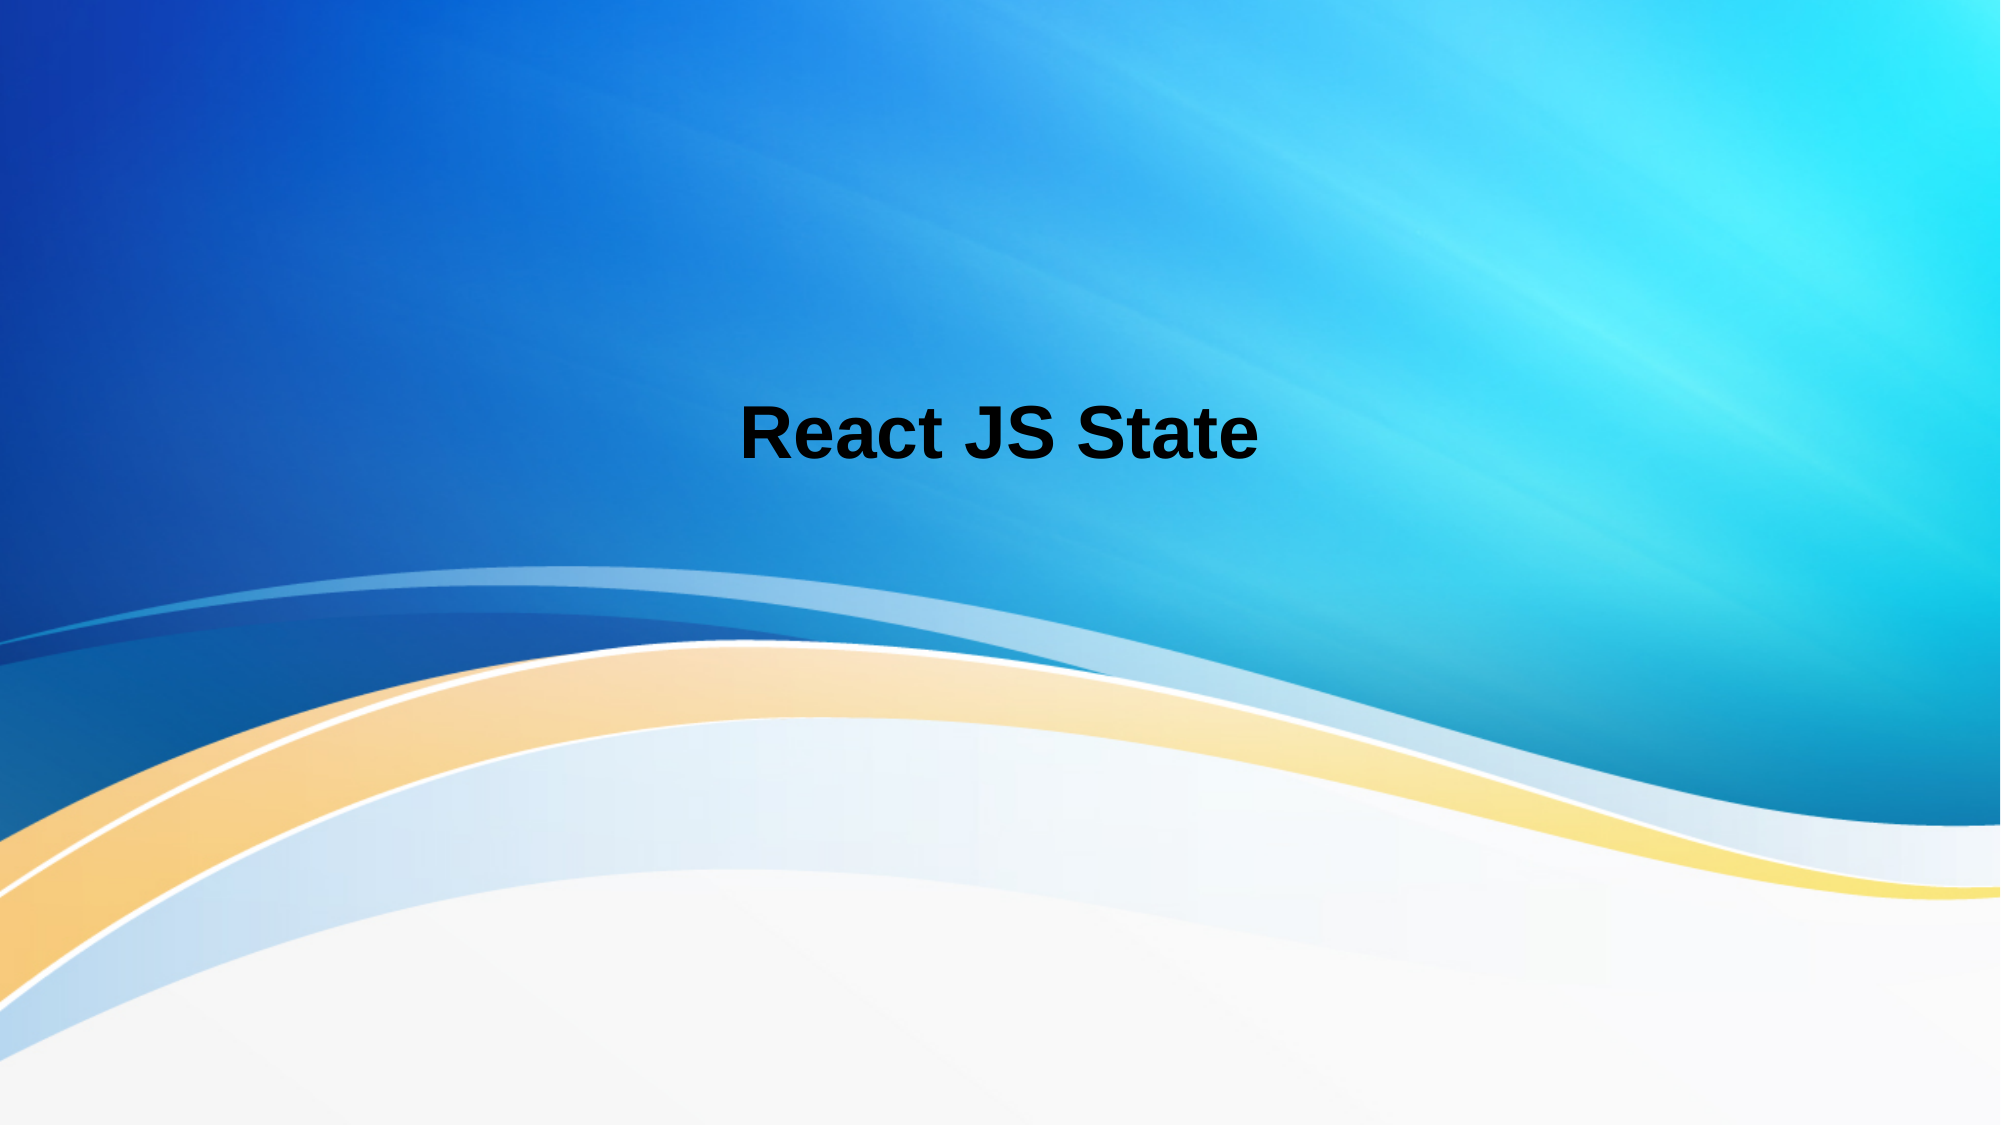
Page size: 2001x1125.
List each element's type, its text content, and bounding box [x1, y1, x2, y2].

title React JS State [249, 232, 1751, 625]
picture [0, 0, 2001, 1125]
